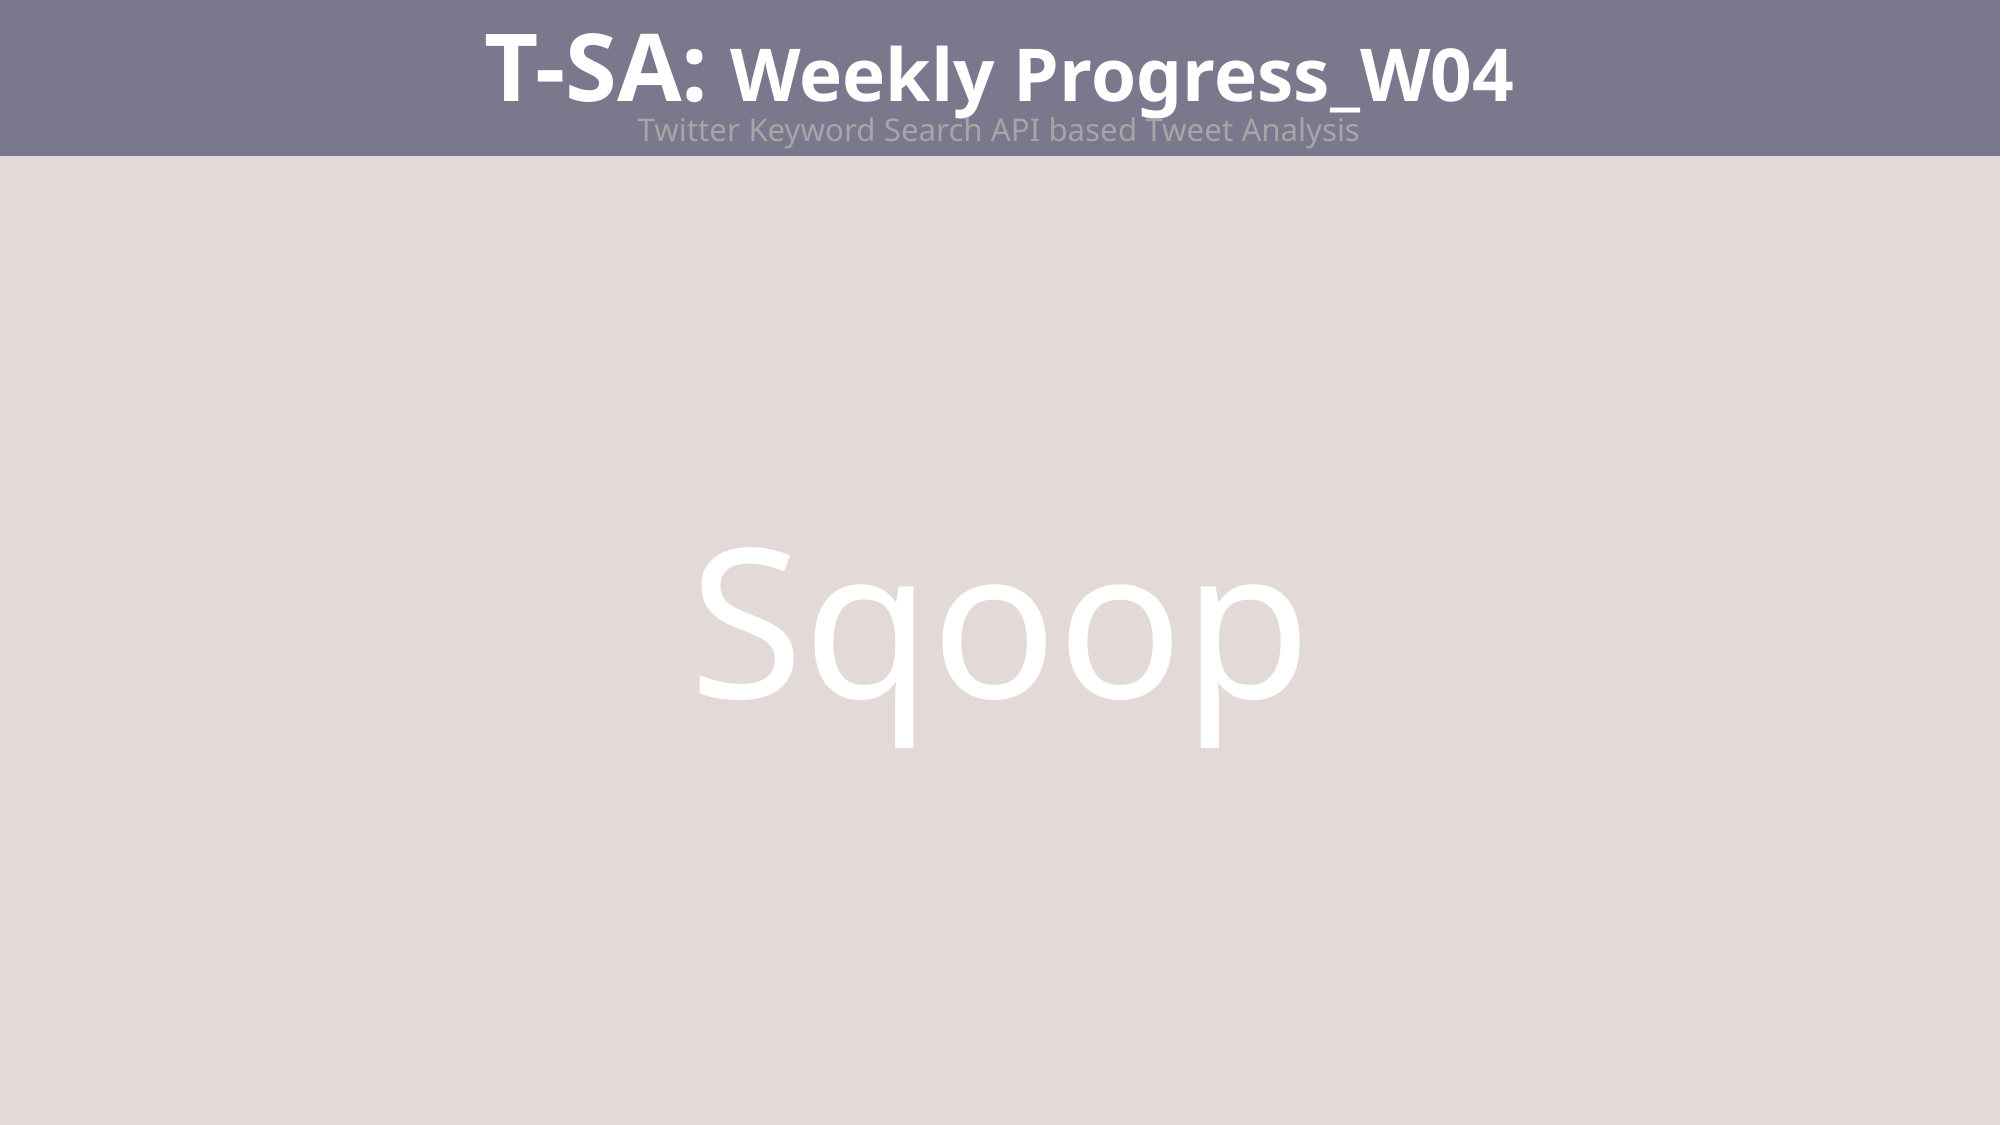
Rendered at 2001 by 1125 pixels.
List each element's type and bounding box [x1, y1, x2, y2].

text_box [0, 0, 2000, 1125]
